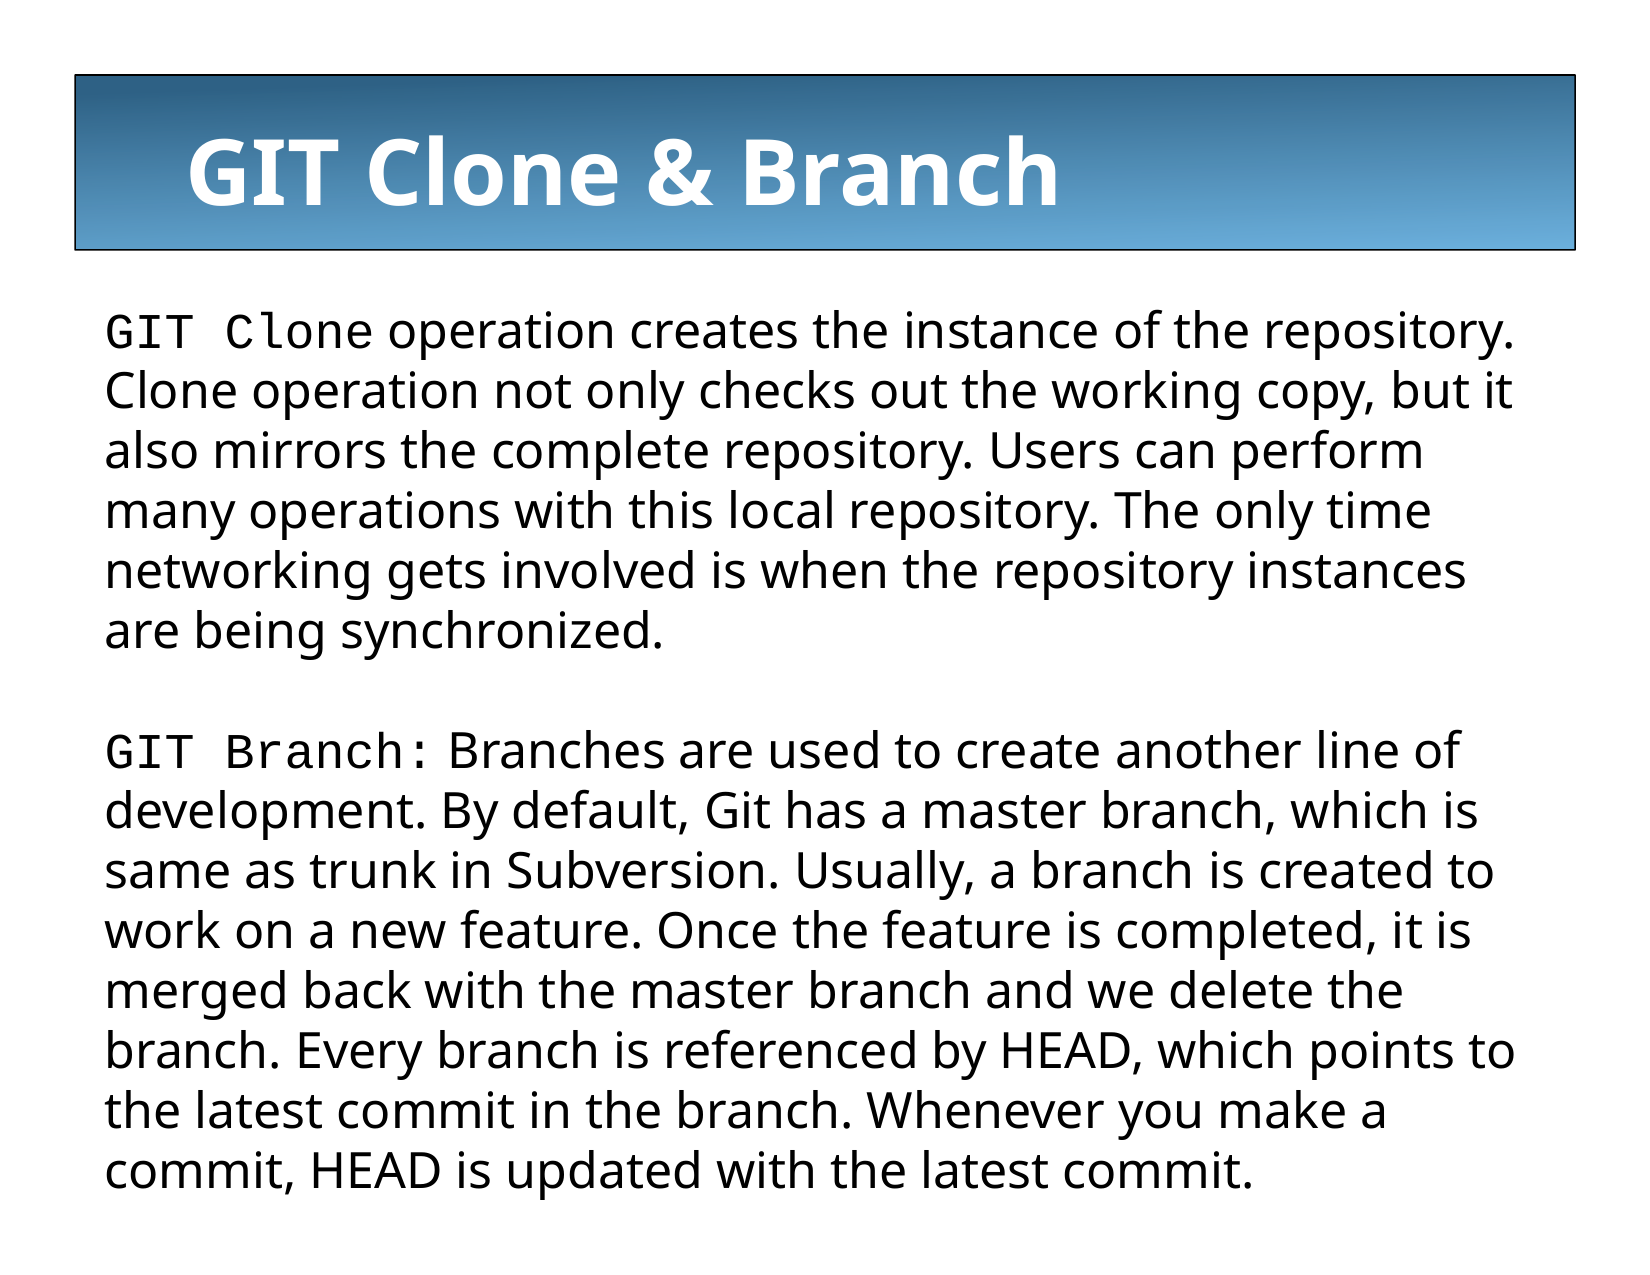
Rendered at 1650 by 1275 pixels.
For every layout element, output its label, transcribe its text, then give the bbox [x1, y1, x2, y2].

title GIT Clone & Branch [185, 113, 1465, 224]
list GIT Clone operation creates the instance of the repository. Clone operation not only checks out the working copy, but it also mirrors the complete repository. Users can perform many operations with this local repository. The only time networking gets involved is when the repository instances are being synchronized. GIT Branch: Branches are used to create another line of development. By default, Git has a master branch, which is same as trunk in Subversion. Usually, a branch is created to work on a new feature. Once the feature is completed, it is merged back with the master branch and we delete the branch. Every branch is referenced by HEAD, which points to the latest commit in the branch. Whenever you make a commit, HEAD is updated with the latest commit. [104, 298, 1546, 1268]
picture [76, 76, 1574, 249]
